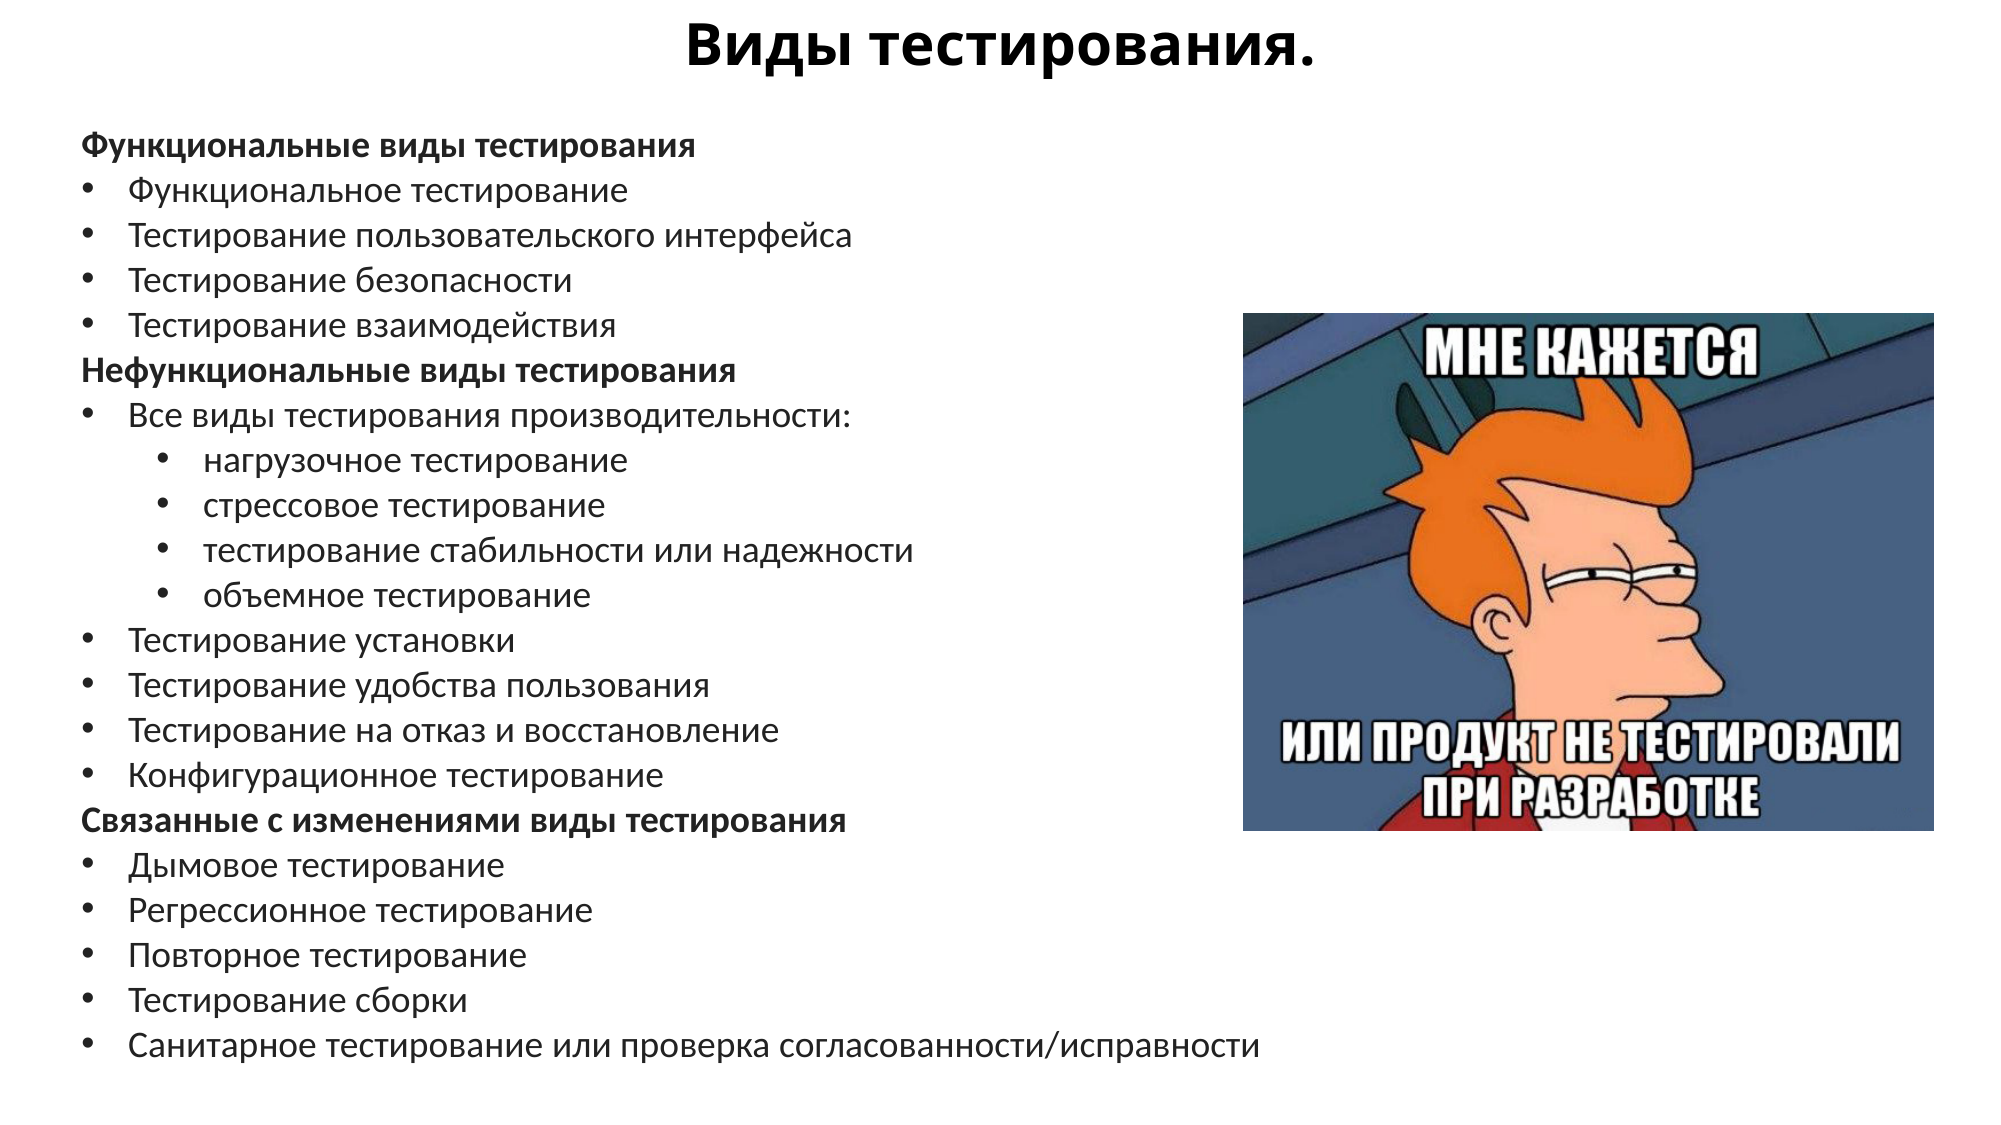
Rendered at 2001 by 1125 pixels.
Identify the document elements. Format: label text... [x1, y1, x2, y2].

picture [1243, 313, 1934, 831]
text_box Функциональные виды тестирования Функциональное тестирование Тестирование пользовательского интерфейса Тестирование безопасности Тестирование взаимодействия Нефункциональные виды тестирования Все виды тестирования производительности: нагрузочное тестирование стрессовое тестирование тестирование стабильности или надежности объемное тестирование Тестирование установки Тестирование удобства пользования Тестирование на отказ и восстановление Конфигурационное тестирование Связанные с изменениями виды тестирования Дымовое тестирование Регрессионное тестирование Повторное тестирование Тестирование сборки Санитарное тестирование или проверка согласованности/исправности [66, 112, 1934, 1073]
text_box Виды тестирования. [669, 0, 1331, 85]
